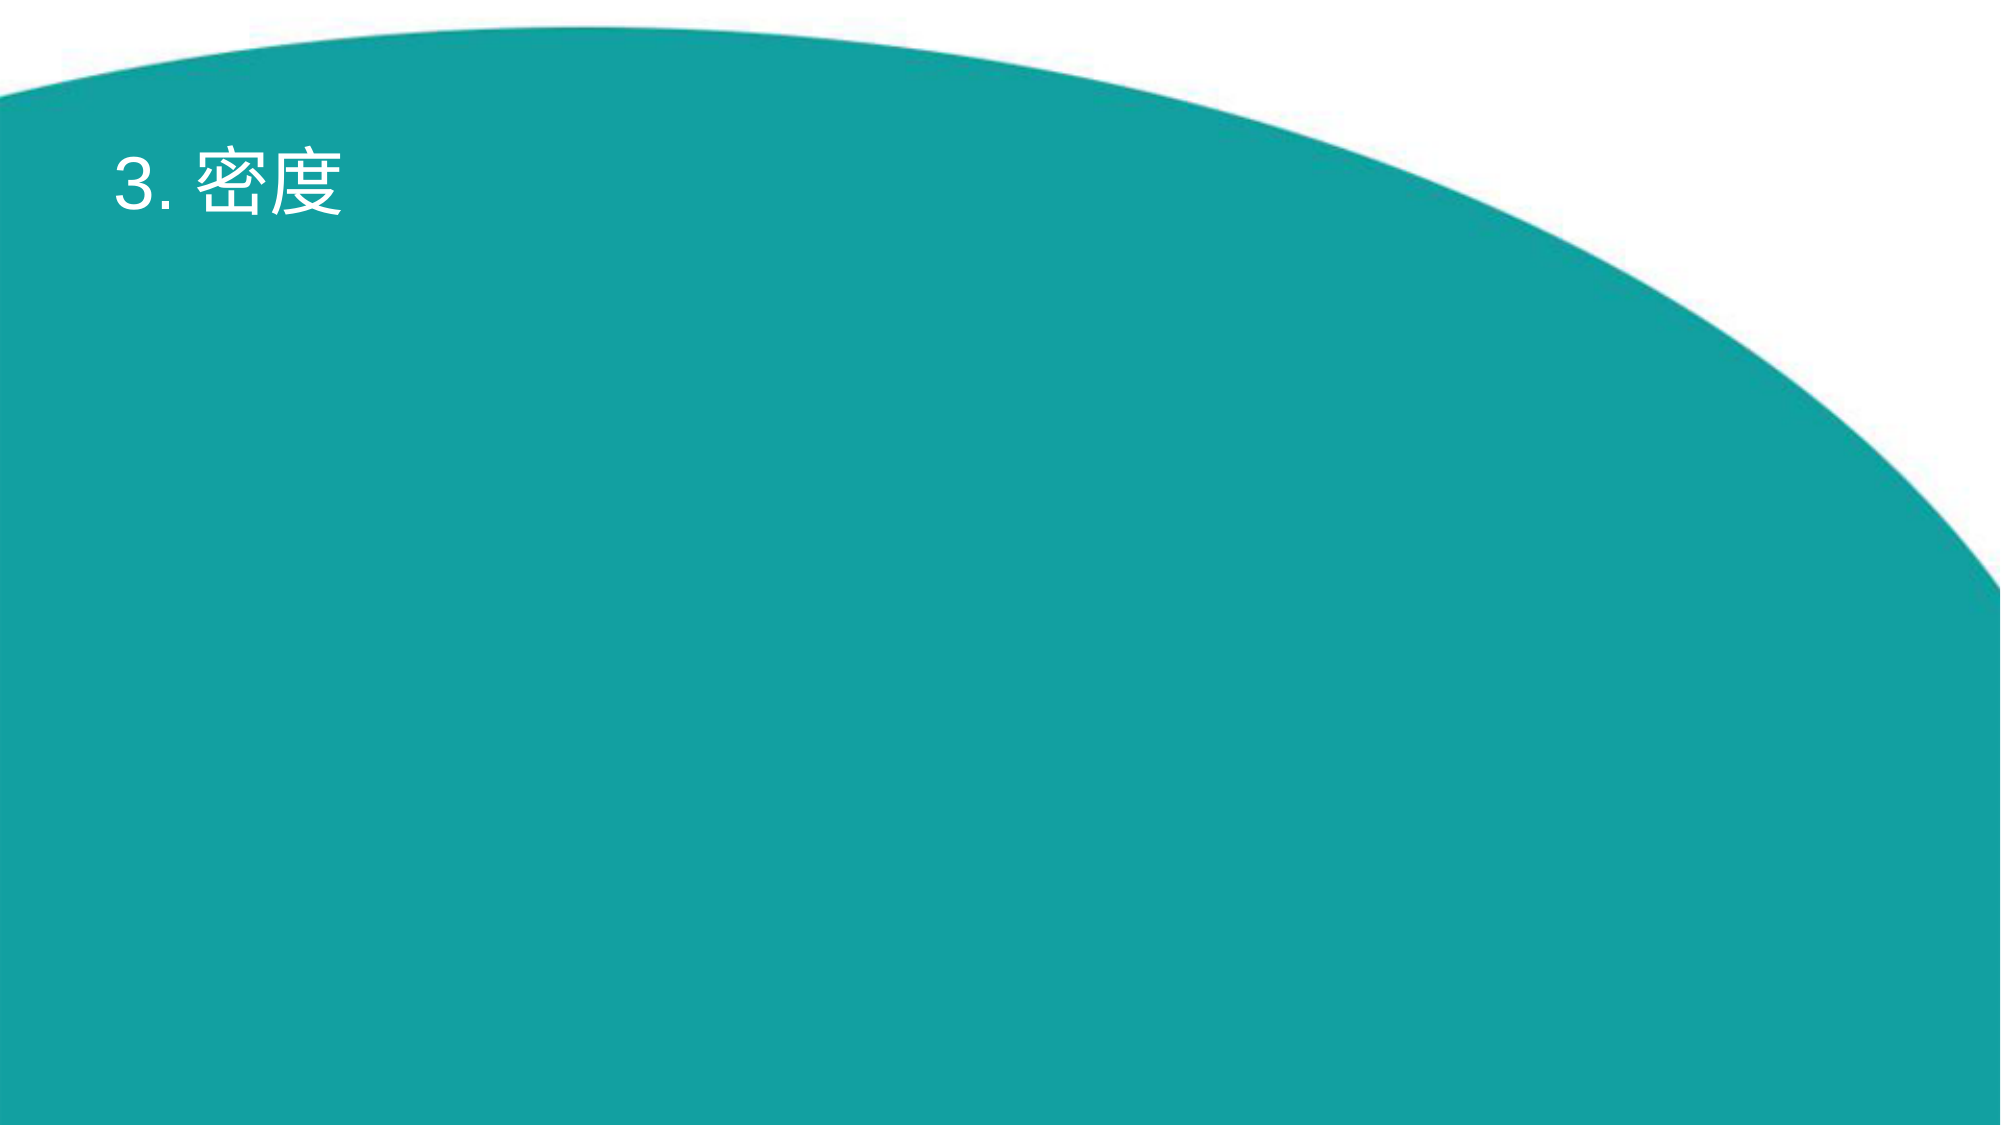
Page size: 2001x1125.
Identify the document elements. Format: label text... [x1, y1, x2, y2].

picture [0, 0, 2001, 1125]
title 3.密度 [98, 127, 1380, 233]
